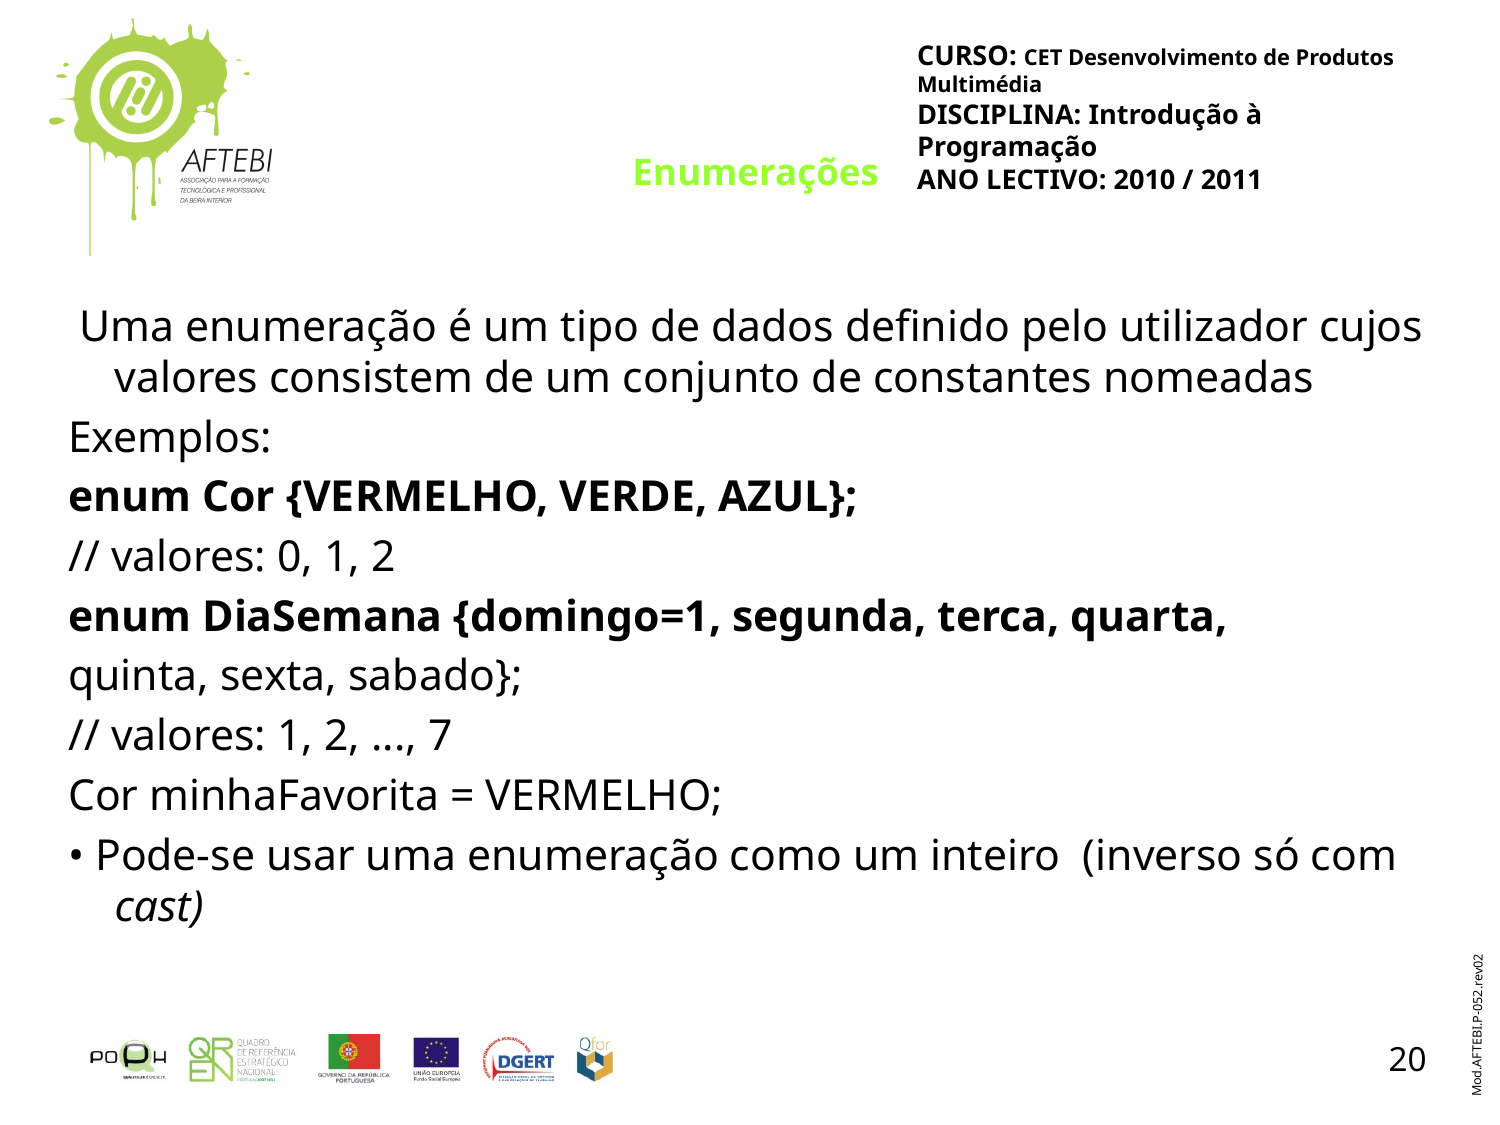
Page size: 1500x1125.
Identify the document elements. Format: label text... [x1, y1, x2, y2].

picture [90, 1034, 613, 1084]
list Uma enumeração é um tipo de dados definido pelo utilizador cujos valores consistem de um conjunto de constantes nomeadas Exemplos: enum Cor {VERMELHO, VERDE, AZUL}; // valores: 0, 1, 2 enum DiaSemana {domingo=1, segunda, terca, quarta, quinta, sexta, sabado}; // valores: 1, 2, ..., 7 Cor minhaFavorita = VERMELHO; • Pode-se usar uma enumeração como um inteiro (inverso só com cast) [52, 290, 1454, 979]
title Enumerações [58, 140, 1454, 245]
